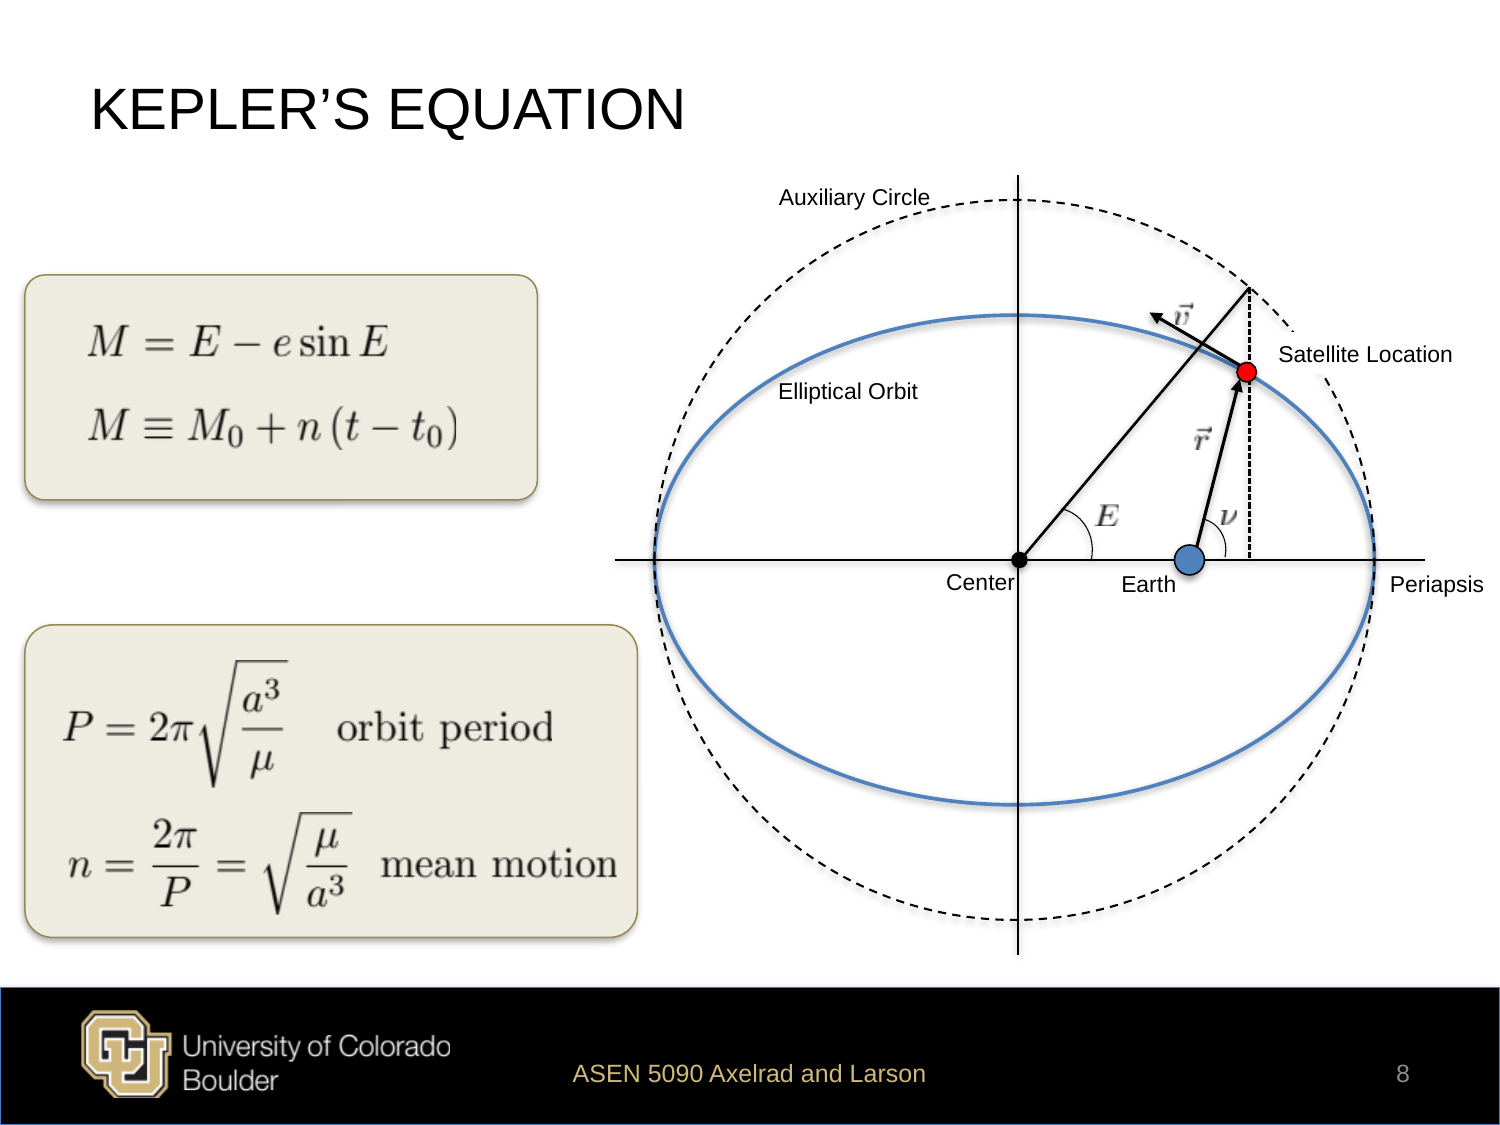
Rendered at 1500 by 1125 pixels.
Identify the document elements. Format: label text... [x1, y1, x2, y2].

text_box [1175, 568, 1184, 575]
slide_number 8 [1074, 1042, 1425, 1103]
picture [87, 324, 388, 357]
picture [1174, 301, 1194, 326]
text_box Center [931, 568, 1013, 602]
text_box Auxiliary Circle [764, 174, 946, 218]
text_box [24, 624, 639, 939]
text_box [1149, 312, 1241, 366]
text_box Earth [1106, 568, 1192, 605]
footer ASEN 5090 Axelrad and Larson [512, 1042, 988, 1103]
text_box [1024, 199, 1249, 285]
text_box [1024, 287, 1250, 555]
picture [1093, 504, 1119, 526]
text_box Periapsis [1375, 562, 1500, 605]
picture [1220, 510, 1238, 526]
text_box [1255, 291, 1376, 557]
text_box Satellite Location [1263, 332, 1468, 375]
picture [68, 812, 617, 915]
picture [87, 405, 457, 451]
text_box [653, 199, 1012, 557]
picture [62, 660, 553, 788]
text_box [24, 274, 539, 501]
text_box [1024, 569, 1375, 921]
text_box [653, 569, 1012, 921]
title KEPLER’S EQUATION [75, 12, 1425, 200]
text_box Elliptical Orbit [763, 369, 934, 412]
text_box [1189, 564, 1241, 576]
picture [1192, 426, 1213, 450]
text_box Center [1023, 568, 1031, 602]
